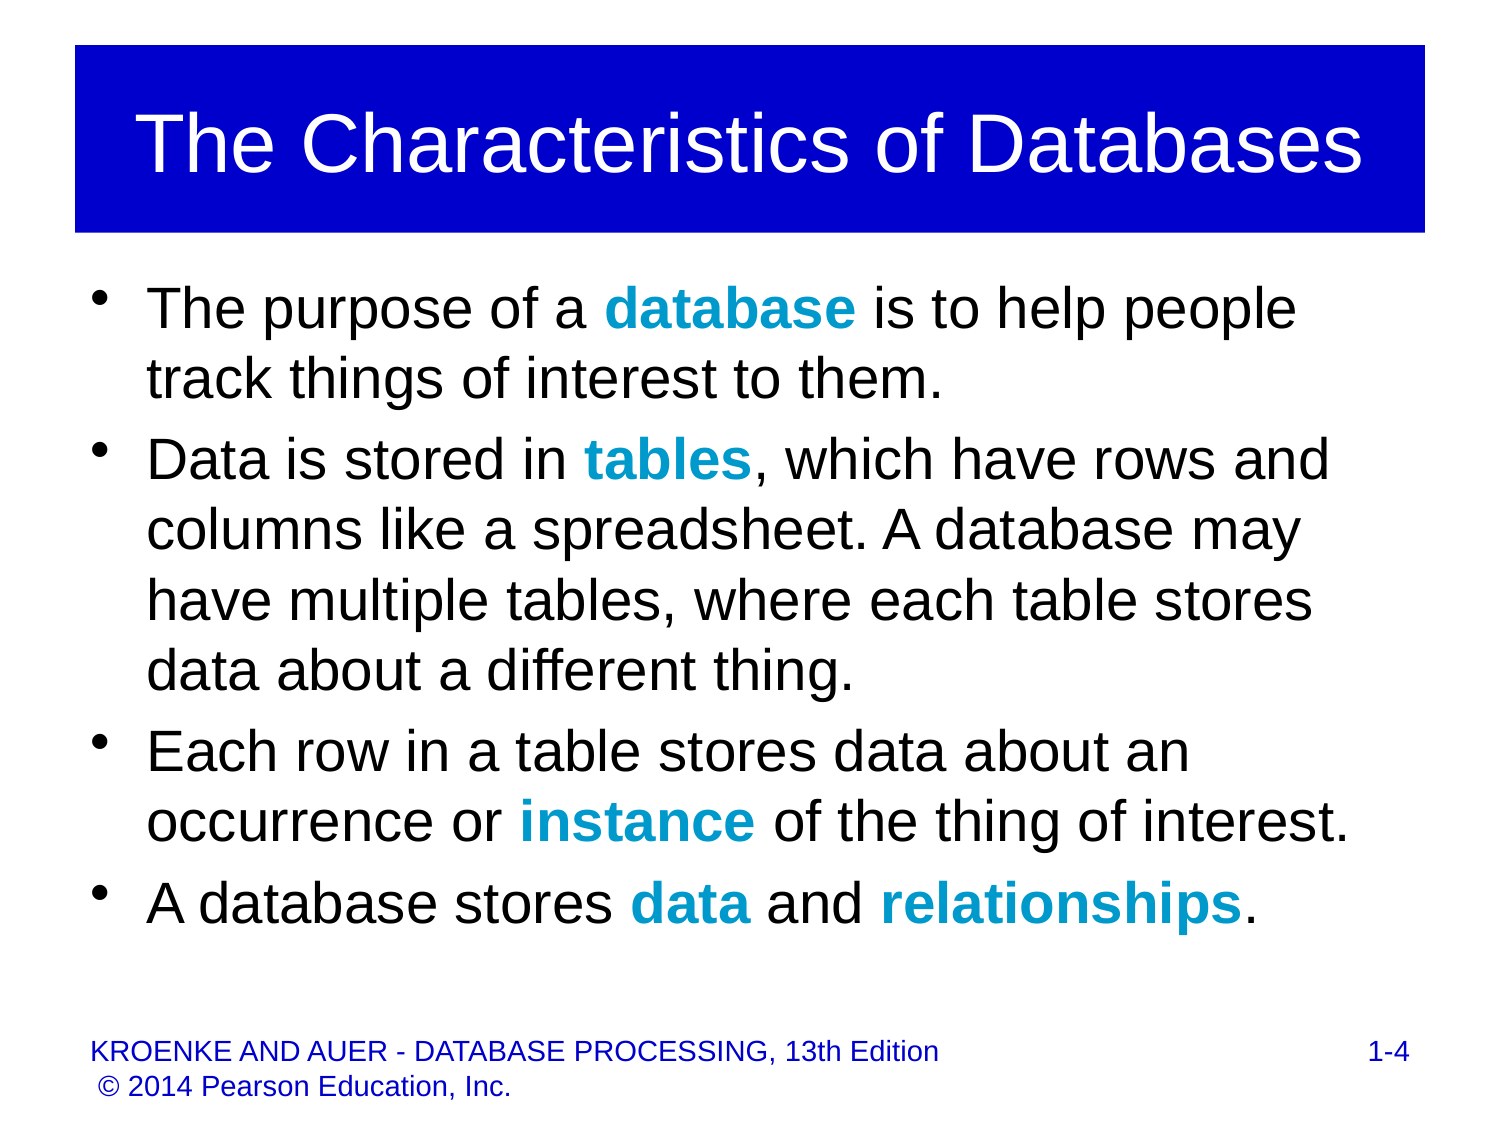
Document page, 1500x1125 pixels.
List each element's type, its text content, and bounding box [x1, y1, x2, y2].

slide_number 1-4 [1074, 1024, 1426, 1103]
list The purpose of a database is to help people track things of interest to them. Data is stored in tables, which have rows and columns like a spreadsheet. A database may have multiple tables, where each table stores data about a different thing. Each row in a table stores data about an occurrence or instance of the thing of interest. A database stores data and relationships. [74, 262, 1426, 1006]
title The Characteristics of Databases [74, 44, 1426, 233]
footer KROENKE AND AUER - DATABASE PROCESSING, 13th Edition © 2014 Pearson Education, Inc. [74, 1024, 963, 1104]
